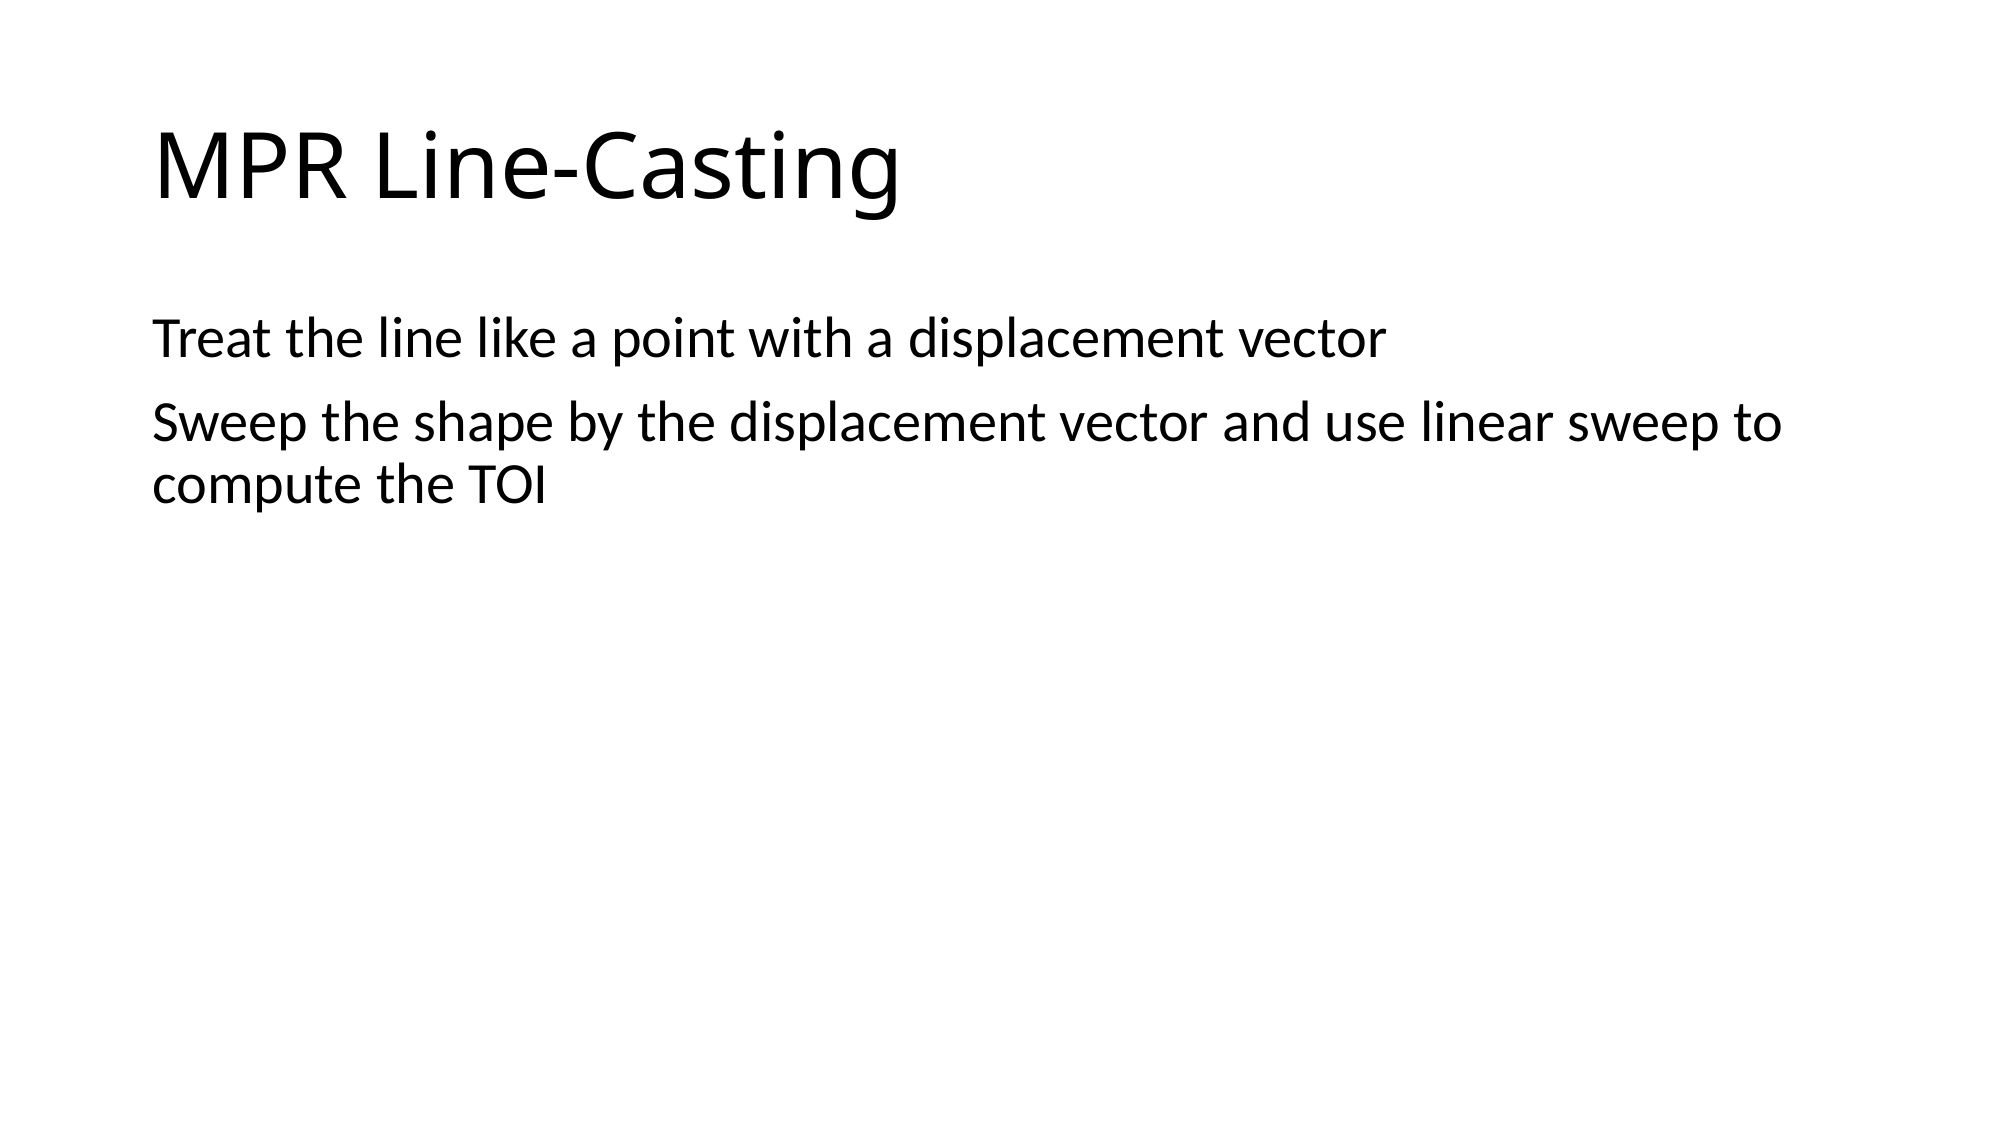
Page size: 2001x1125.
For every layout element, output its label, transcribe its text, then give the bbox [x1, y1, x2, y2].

title MPR Line-Casting [137, 59, 1863, 278]
list Treat the line like a point with a displacement vector Sweep the shape by the displacement vector and use linear sweep to compute the TOI [137, 299, 1863, 1014]
